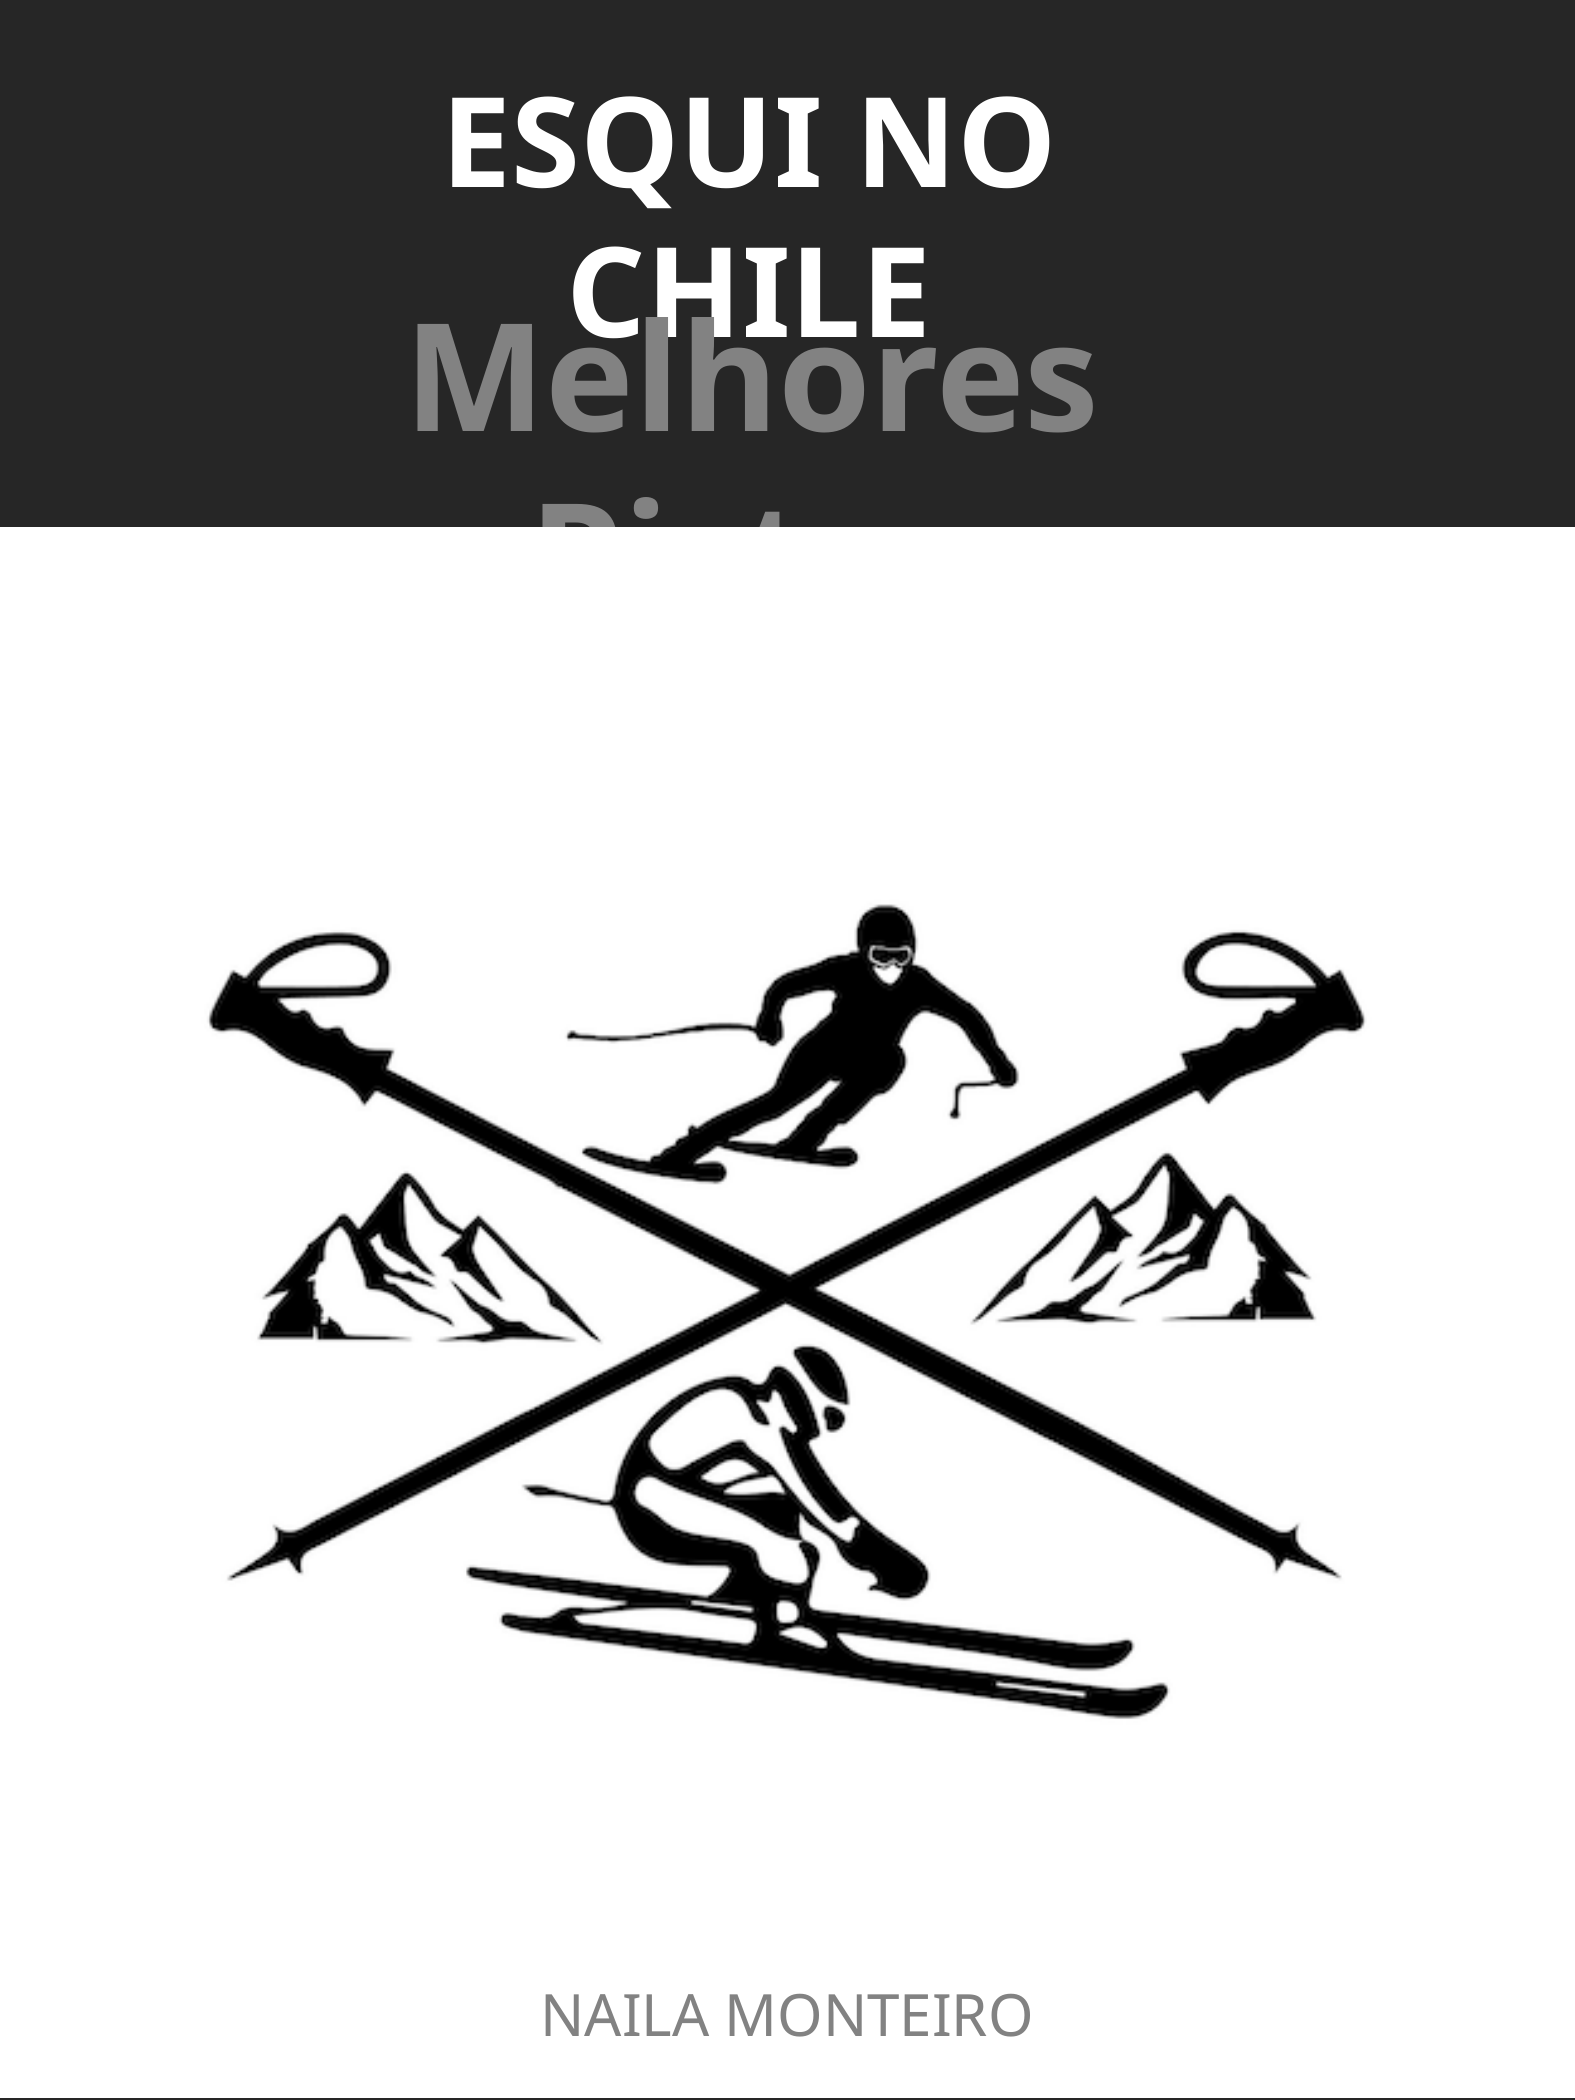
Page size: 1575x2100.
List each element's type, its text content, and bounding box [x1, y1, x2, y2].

picture [0, 527, 1575, 2098]
text_box Melhores Pistas [286, 273, 1218, 527]
text_box ESQUI NO CHILE [260, 55, 1239, 371]
text_box [0, 0, 1575, 527]
